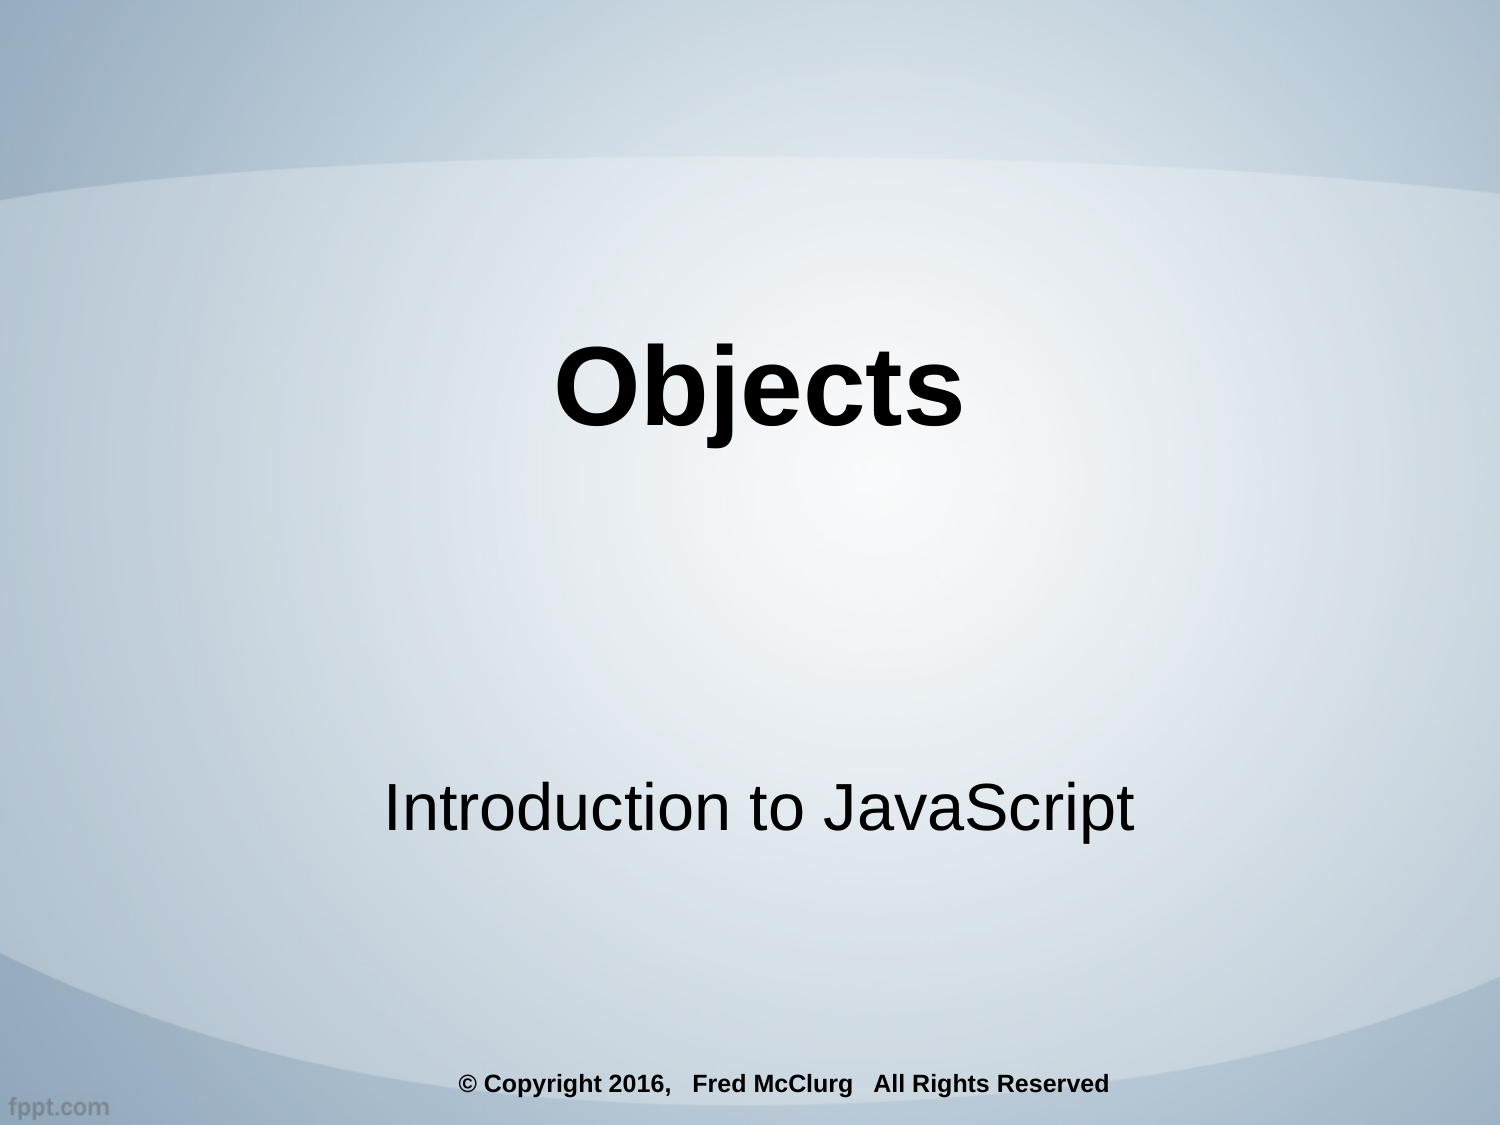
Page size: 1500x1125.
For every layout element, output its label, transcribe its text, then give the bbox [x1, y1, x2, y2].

subtitle Introduction to JavaScript [201, 633, 1318, 969]
text_box [134, 1024, 1385, 1118]
text_box Objects [159, 218, 1360, 539]
picture [0, 0, 1500, 1125]
text_box © Copyright 2016, Fred McClurg All Rights Reserved [159, 1031, 1410, 1125]
